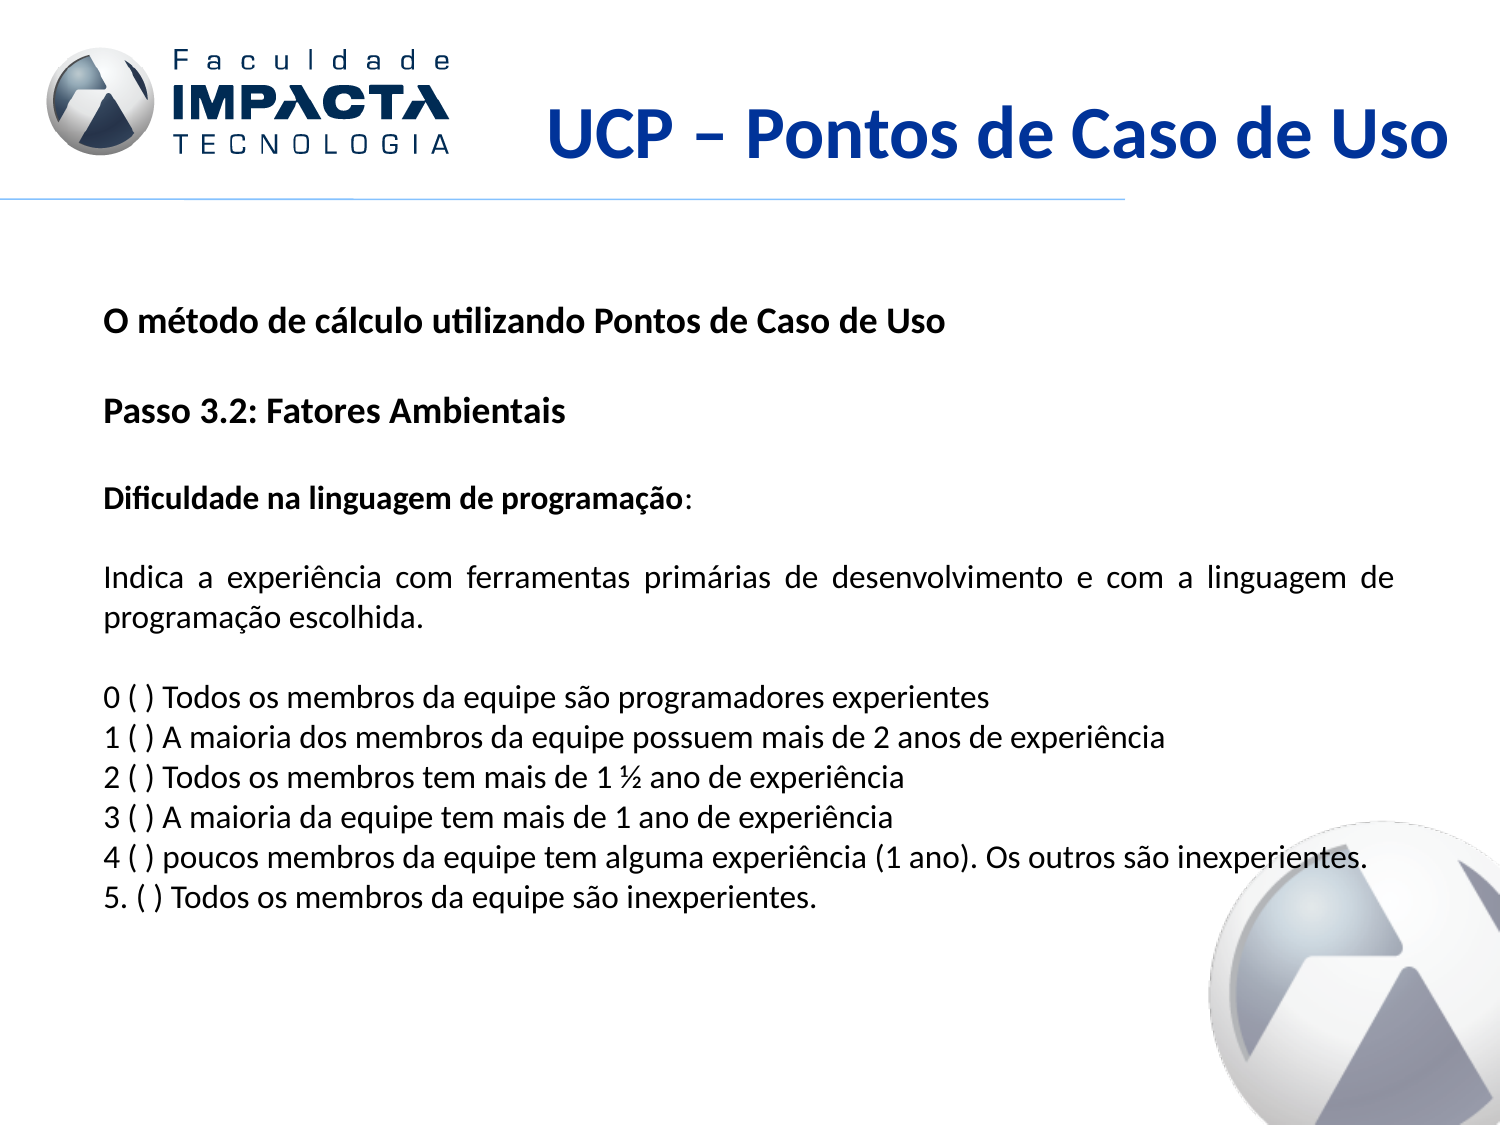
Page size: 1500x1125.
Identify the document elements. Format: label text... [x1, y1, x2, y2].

picture [35, 35, 458, 164]
picture [1206, 787, 1500, 1125]
text_box UCP – Pontos de Caso de Uso [94, 75, 1483, 182]
text_box O método de cálculo utilizando Pontos de Caso de Uso Passo 3.2: Fatores Ambientais Dificuldade na linguagem de programação: Indica a experiência com ferramentas primárias de desenvolvimento e com a linguagem de programação escolhida. 0 ( ) Todos os membros da equipe são programadores experientes 1 ( ) A maioria dos membros da equipe possuem mais de 2 anos de experiência 2 ( ) Todos os membros tem mais de 1 ½ ano de experiência 3 ( ) A maioria da equipe tem mais de 1 ano de experiência 4 ( ) poucos membros da equipe tem alguma experiência (1 ano). Os outros são inexperientes. 5. ( ) Todos os membros da equipe são inexperientes. [88, 243, 1412, 923]
